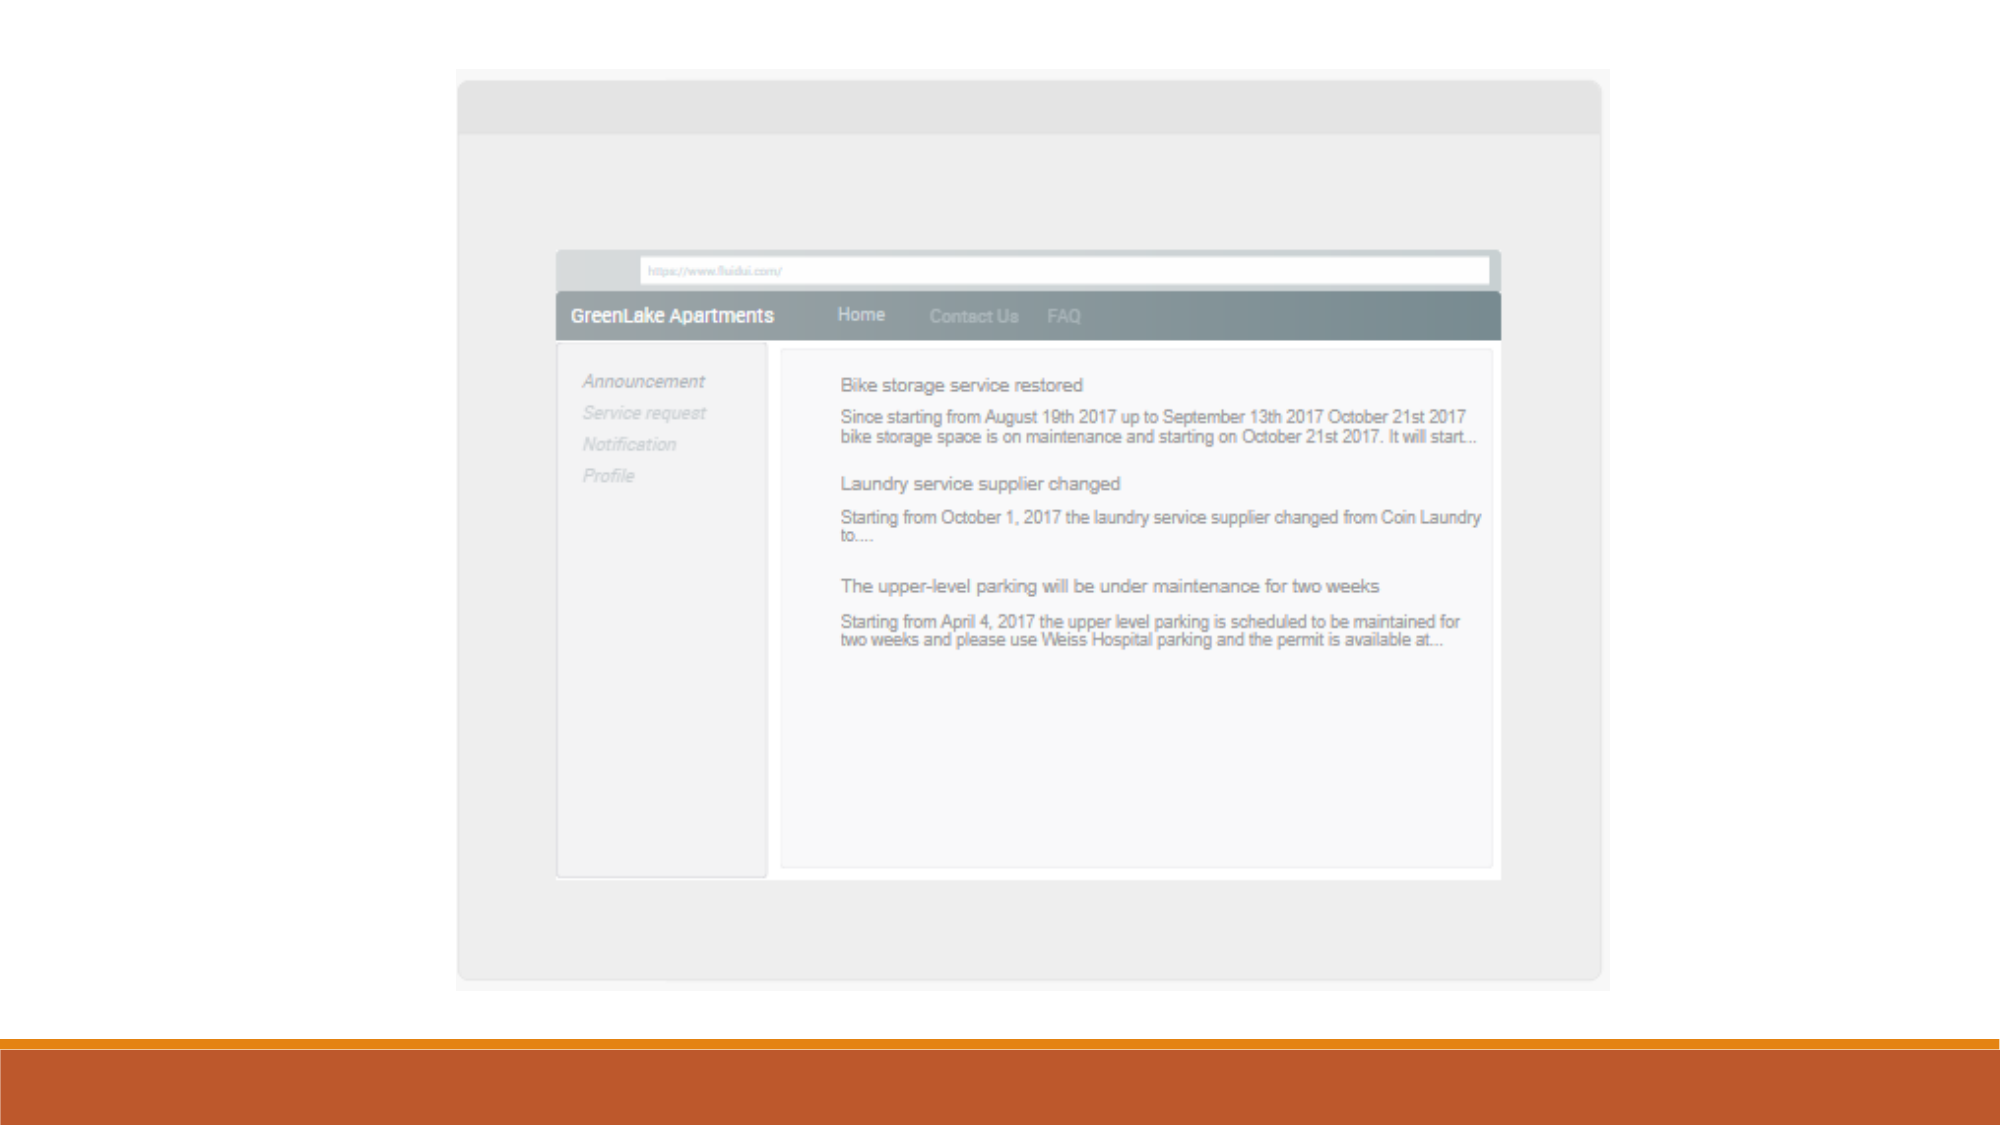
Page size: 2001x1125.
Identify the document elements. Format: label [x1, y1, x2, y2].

picture [455, 68, 1610, 991]
